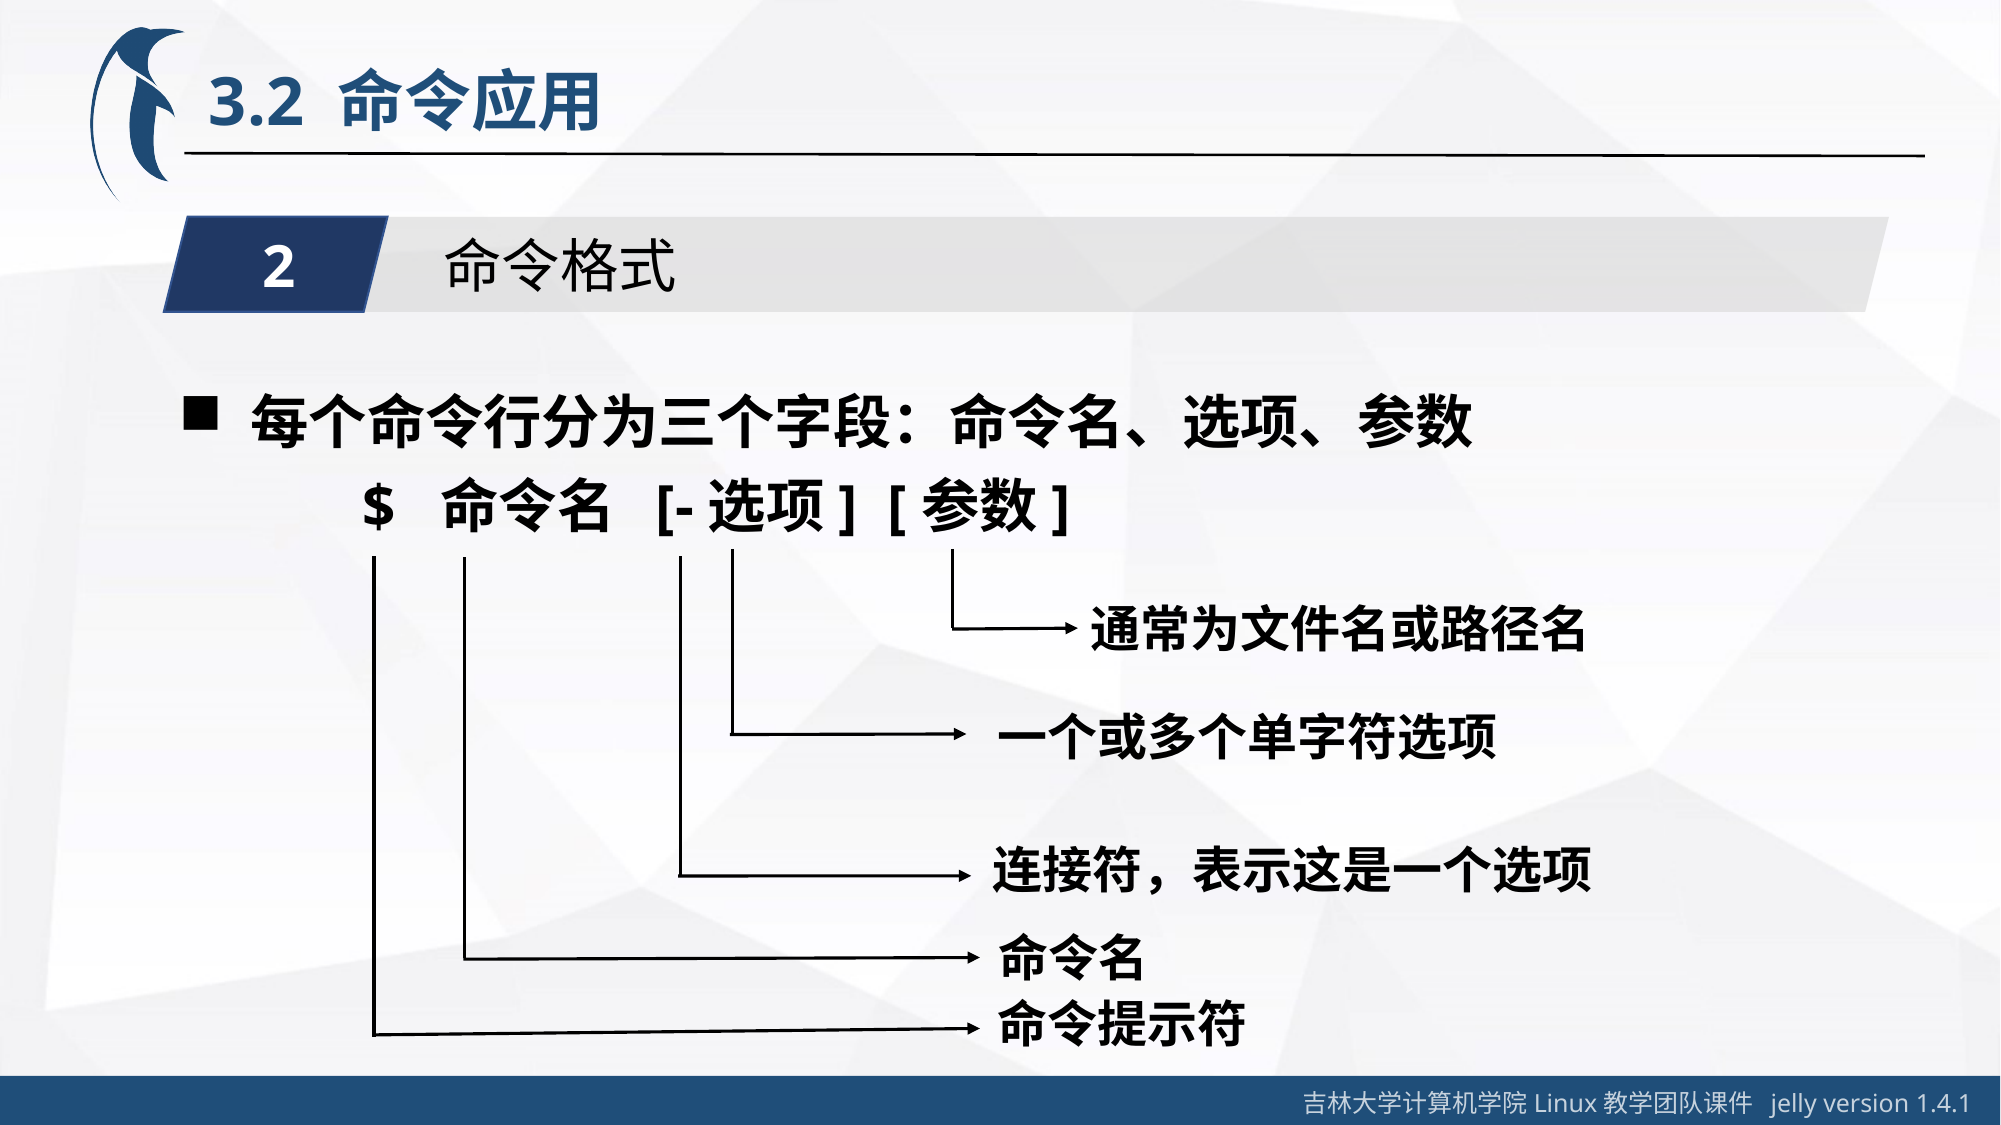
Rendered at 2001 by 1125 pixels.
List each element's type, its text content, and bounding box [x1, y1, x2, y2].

text_box 命令提示符 [982, 985, 1395, 1060]
text_box 通常为文件名或路径名 [1075, 590, 1678, 666]
list 命令格式 [428, 229, 1543, 317]
picture [0, 0, 2001, 1075]
text_box $ 命令名 [-选项] [参数] [348, 462, 1257, 547]
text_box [372, 1028, 980, 1035]
text_box 命令名 [983, 919, 1397, 994]
text_box 连接符，表示这是一个选项 [977, 831, 1690, 906]
text_box 一个或多个单字符选项 [983, 698, 1669, 773]
title 3.2 命令应用 [193, 48, 1919, 159]
list 2 [181, 229, 377, 316]
list 每个命令行分为三个字段：命令名、选项、参数 [164, 343, 1875, 585]
